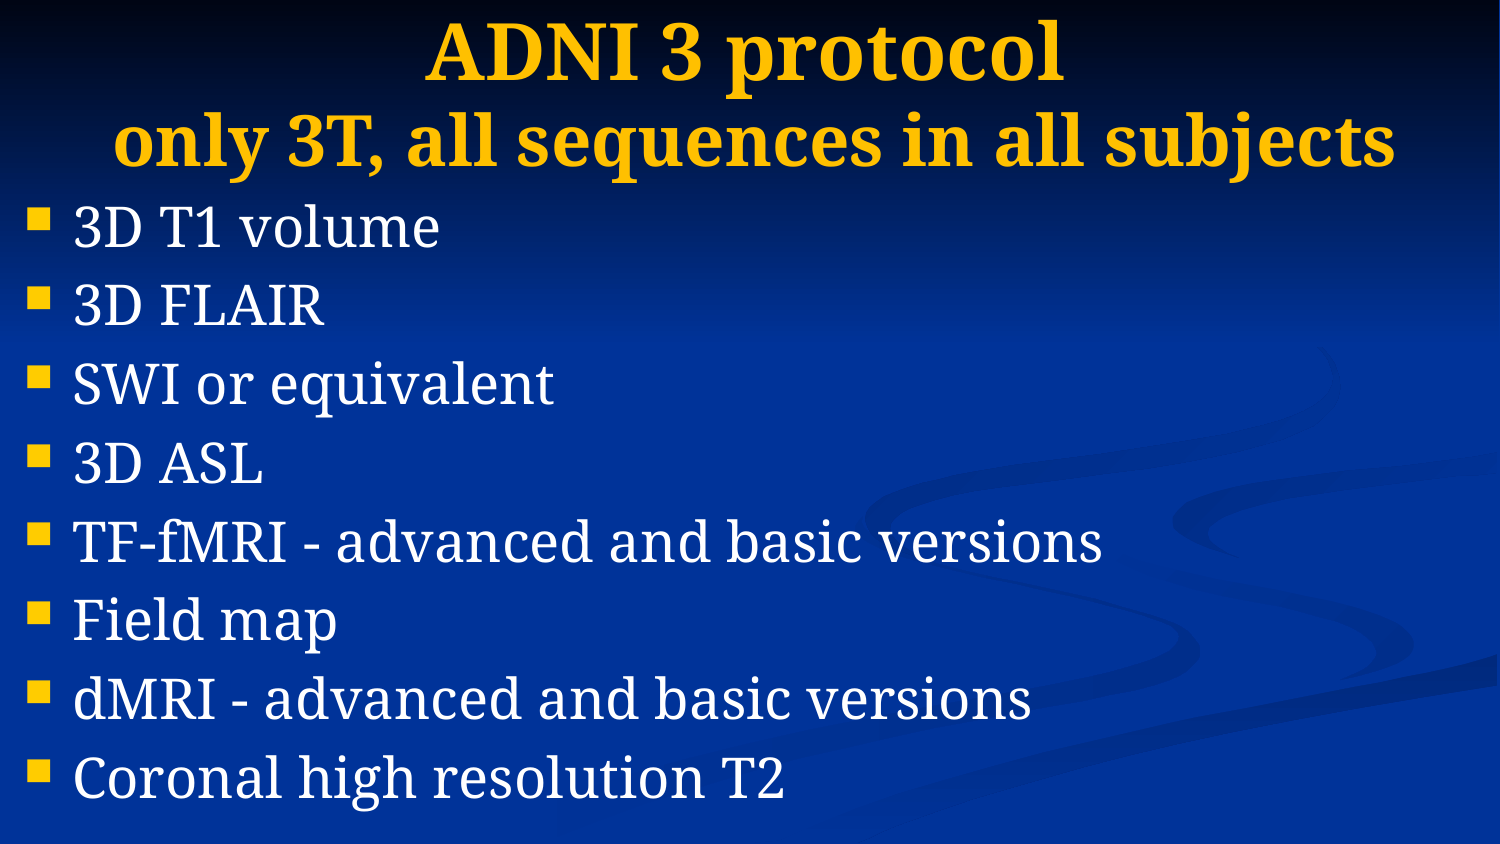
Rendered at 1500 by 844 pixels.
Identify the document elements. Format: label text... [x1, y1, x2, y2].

list 3D T1 volume 3D FLAIR SWI or equivalent 3D ASL TF-fMRI - advanced and basic versions Field map dMRI - advanced and basic versions Coronal high resolution T2 [11, 184, 1457, 712]
title ADNI 3 protocol only 3T, all sequences in all subjects [11, 9, 1500, 173]
